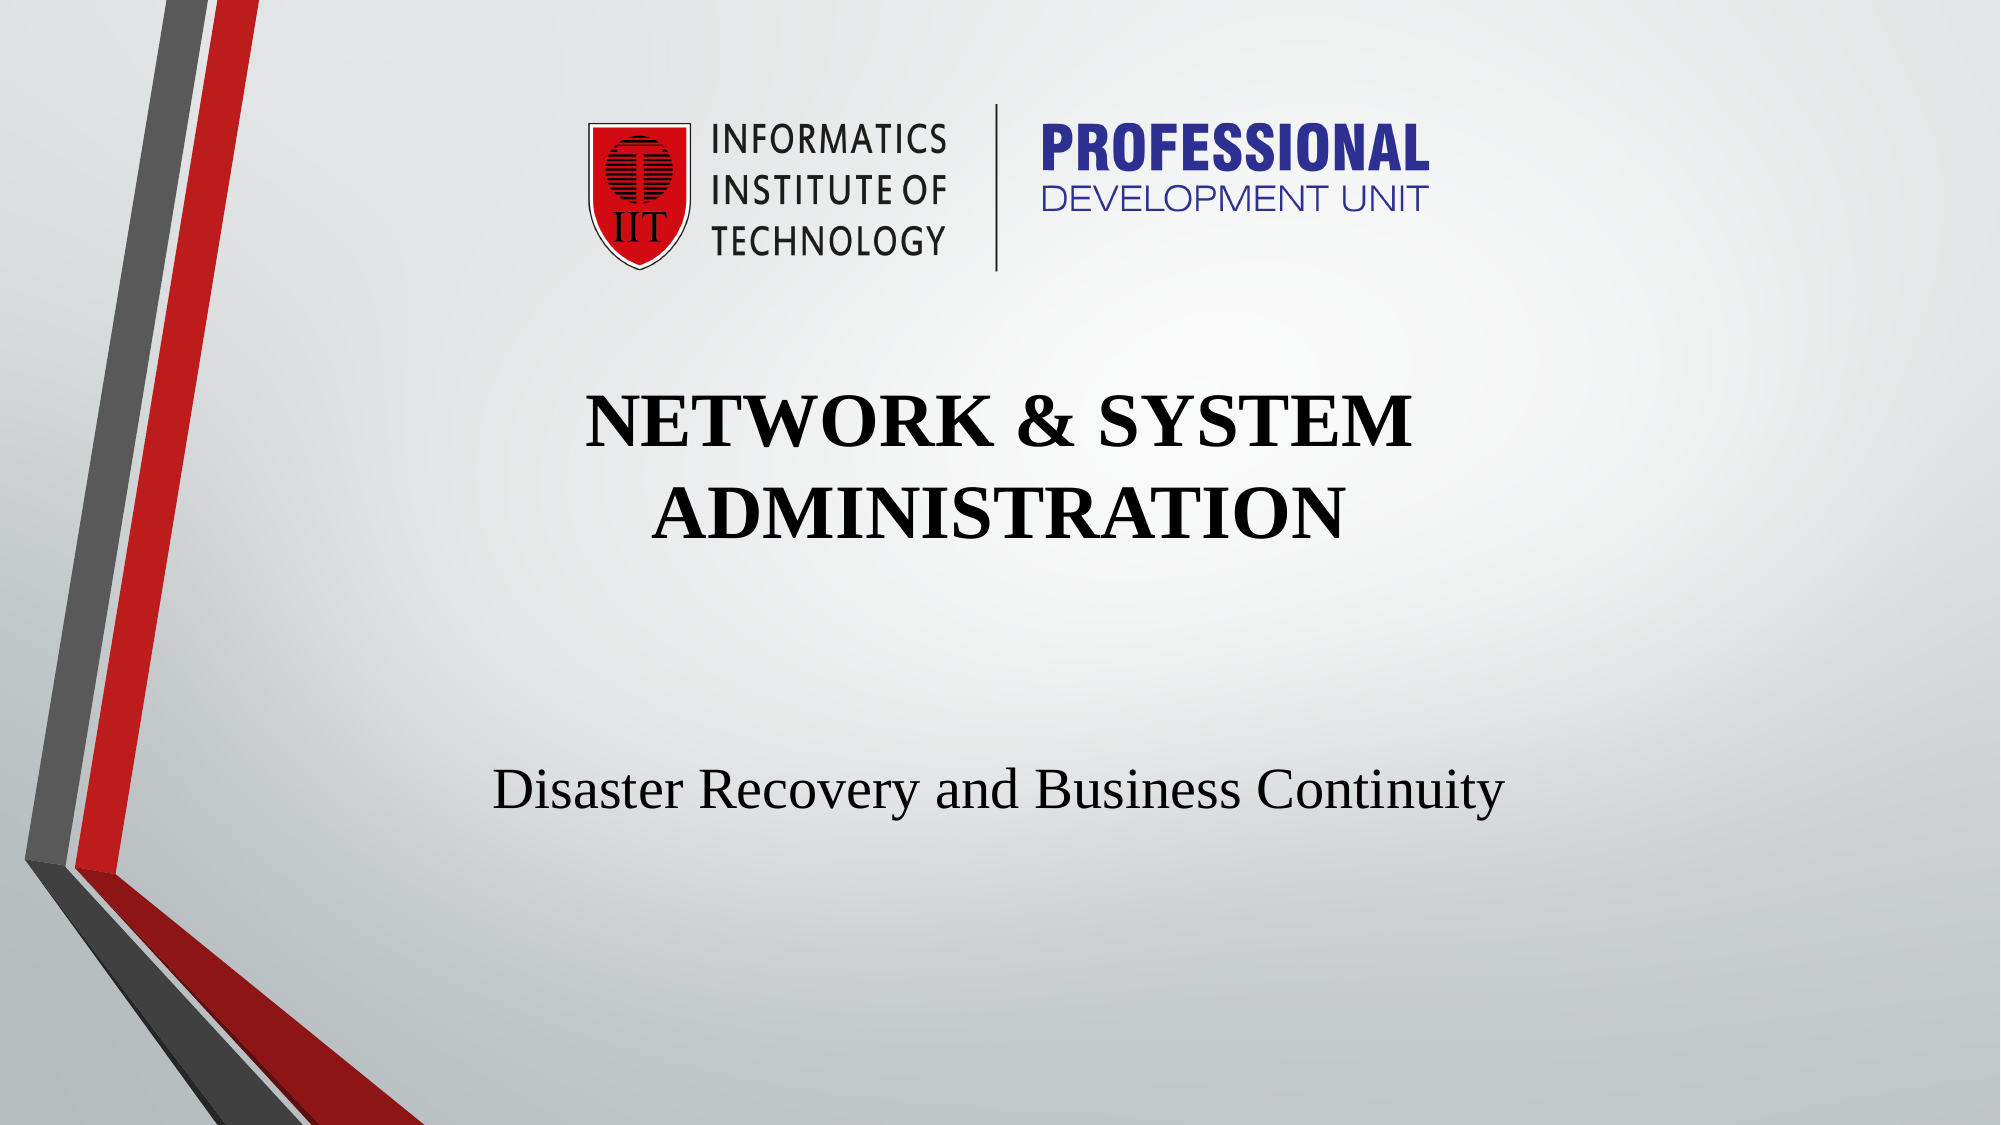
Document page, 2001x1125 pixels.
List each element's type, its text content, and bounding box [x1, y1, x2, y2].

text_box Disaster Recovery and Business Continuity [225, 689, 1774, 891]
picture [560, 91, 1440, 294]
text_box Network & System Administration [225, 360, 1774, 563]
